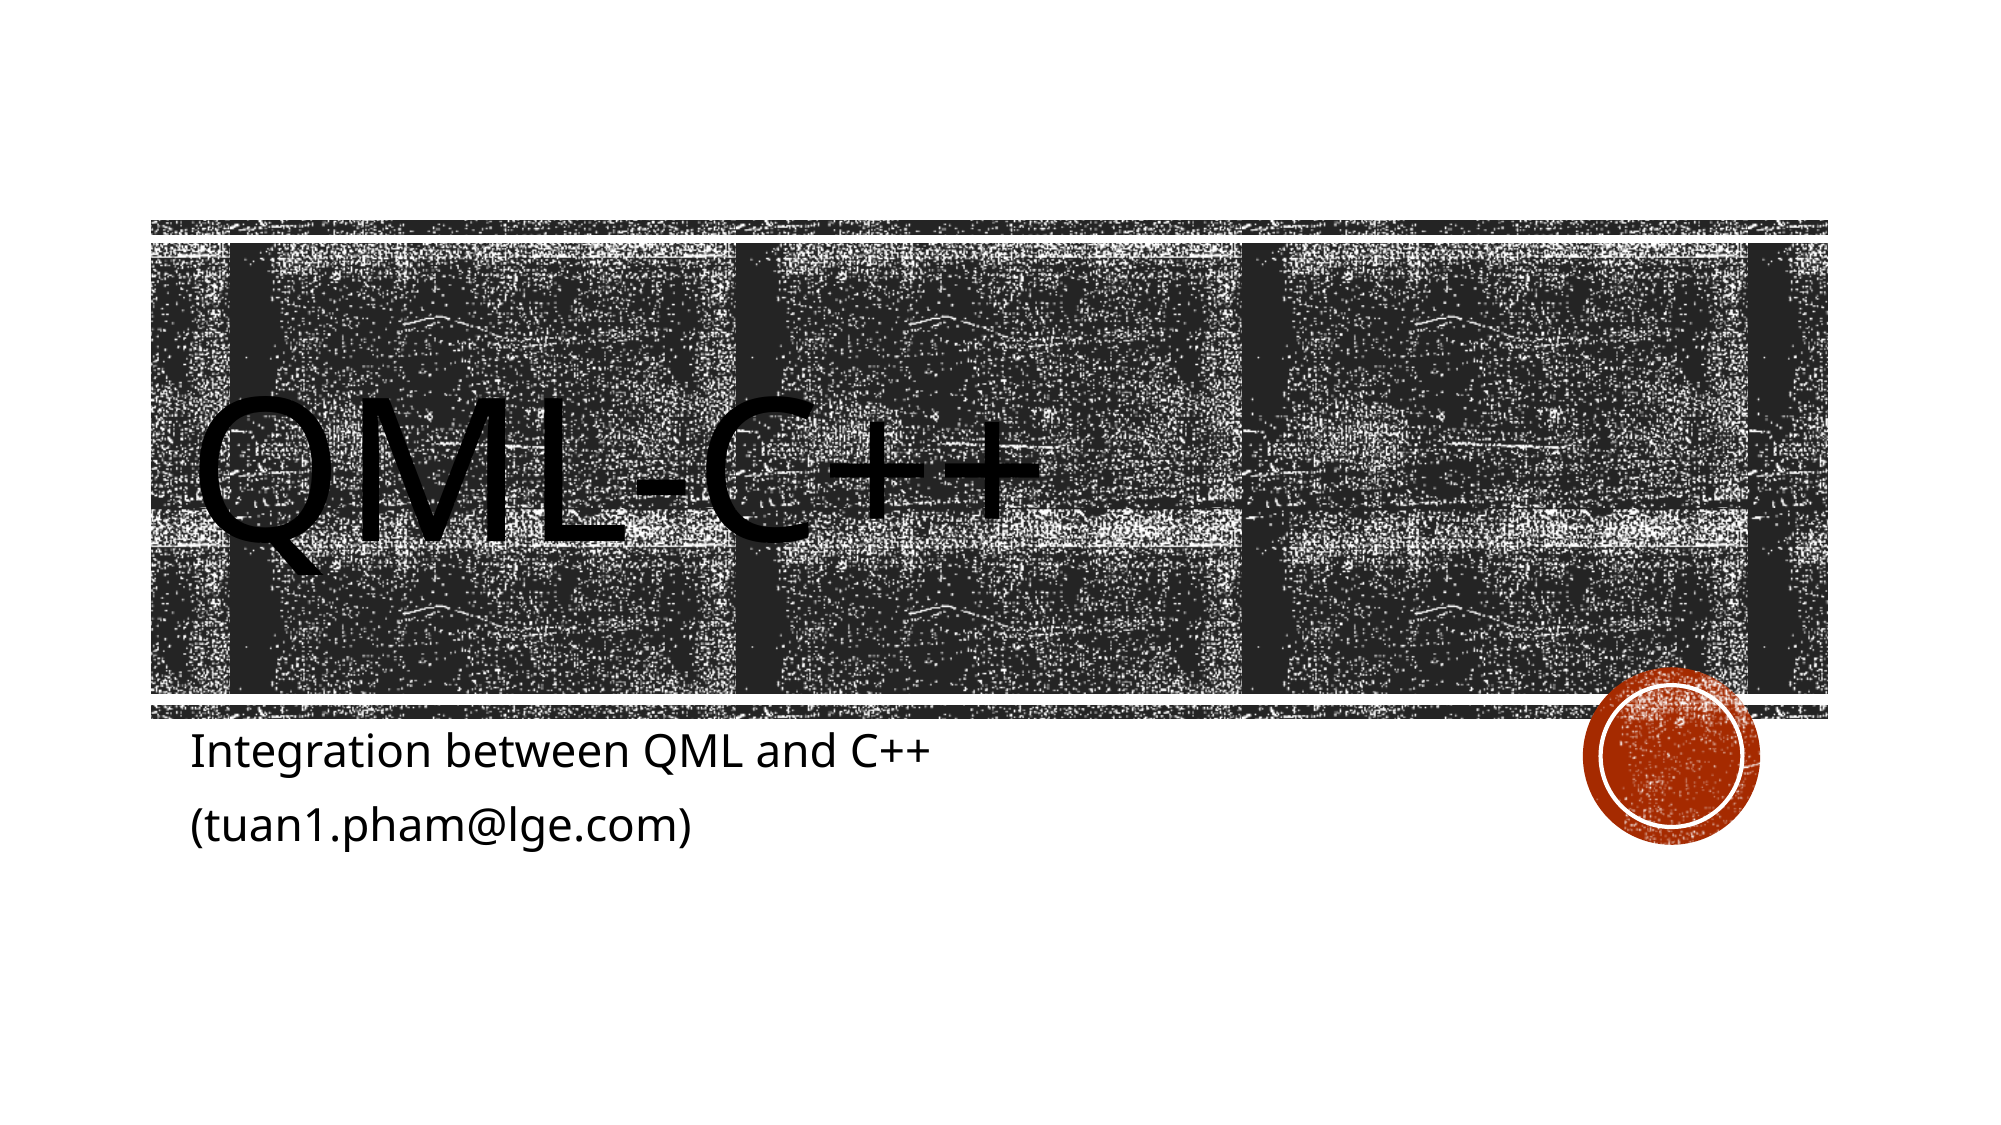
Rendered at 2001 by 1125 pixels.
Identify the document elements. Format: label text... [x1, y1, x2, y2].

subtitle Integration between QML and C++ (tuan1.pham@lge.com) [175, 720, 1470, 896]
title QML-C++ [172, 234, 1808, 733]
